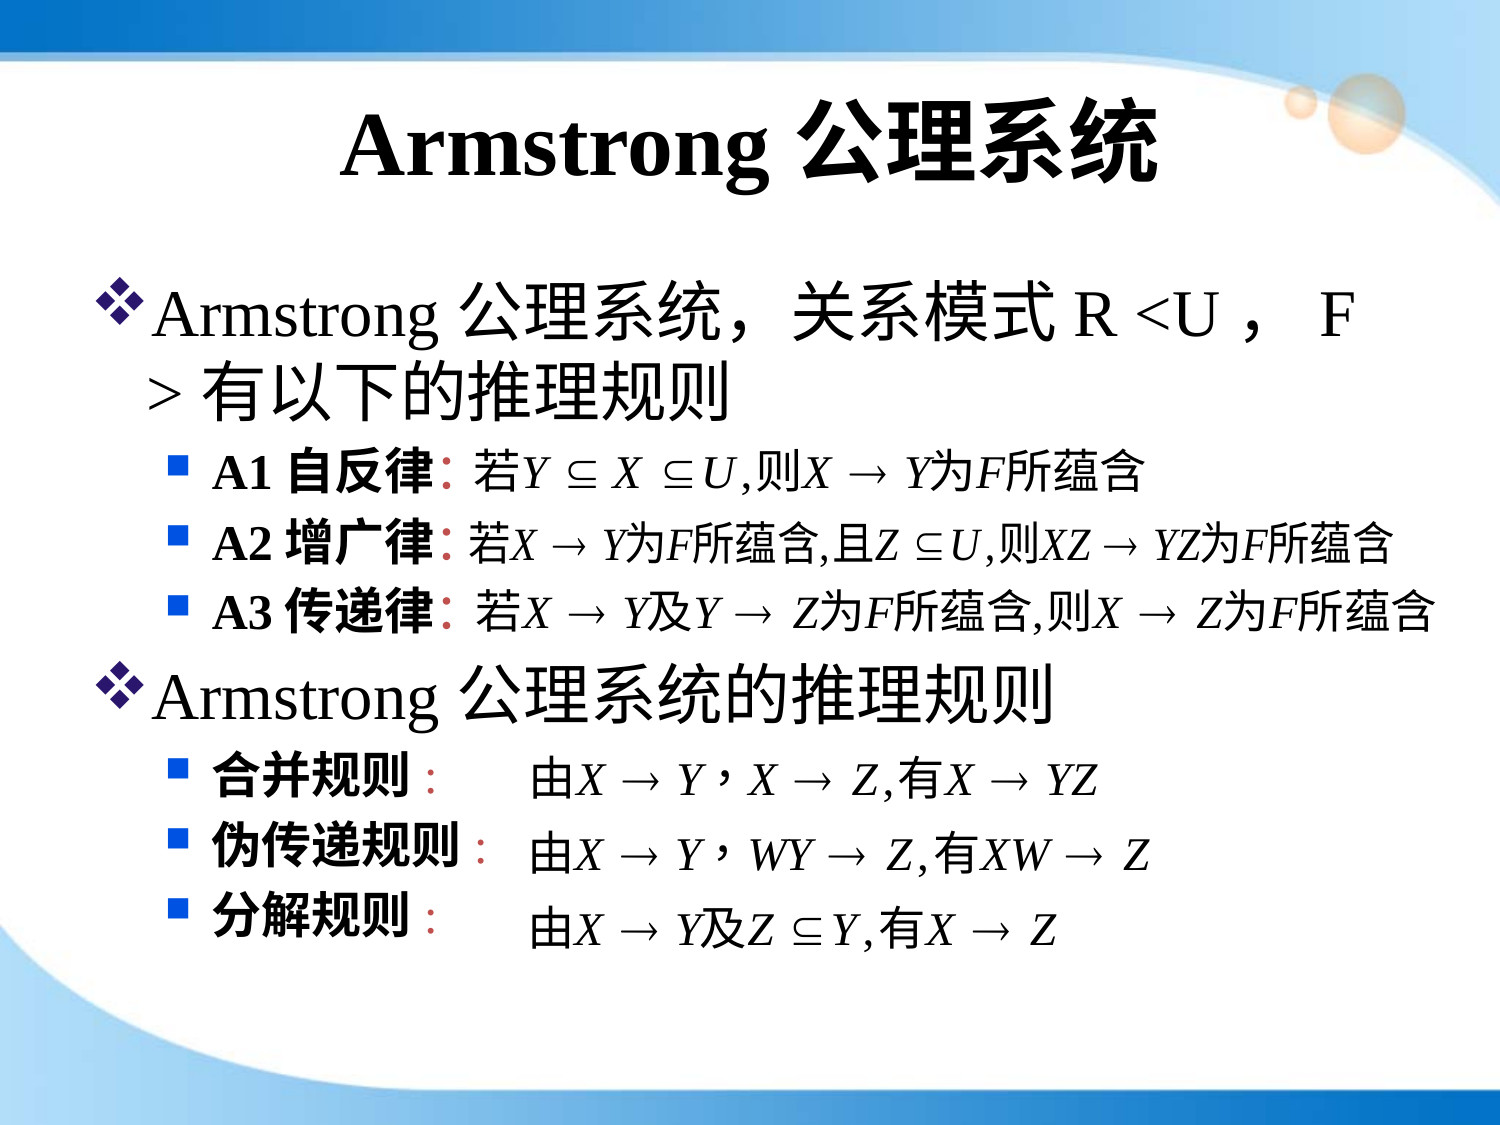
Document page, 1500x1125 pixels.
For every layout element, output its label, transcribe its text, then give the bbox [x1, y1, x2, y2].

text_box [469, 582, 1444, 649]
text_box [527, 897, 1072, 965]
picture [0, 0, 1500, 1125]
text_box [527, 822, 1162, 890]
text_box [528, 747, 1109, 815]
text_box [462, 514, 1401, 580]
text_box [467, 440, 1154, 508]
title Armstrong公理系统 [75, 45, 1425, 233]
list Armstrong公理系统，关系模式R <U，F >有以下的推理规则 A1自反律： A2增广律： A3传递律： Armstrong公理系统的推理规则 合并规则: 伪传递规则: 分解规则: [74, 262, 1426, 1006]
